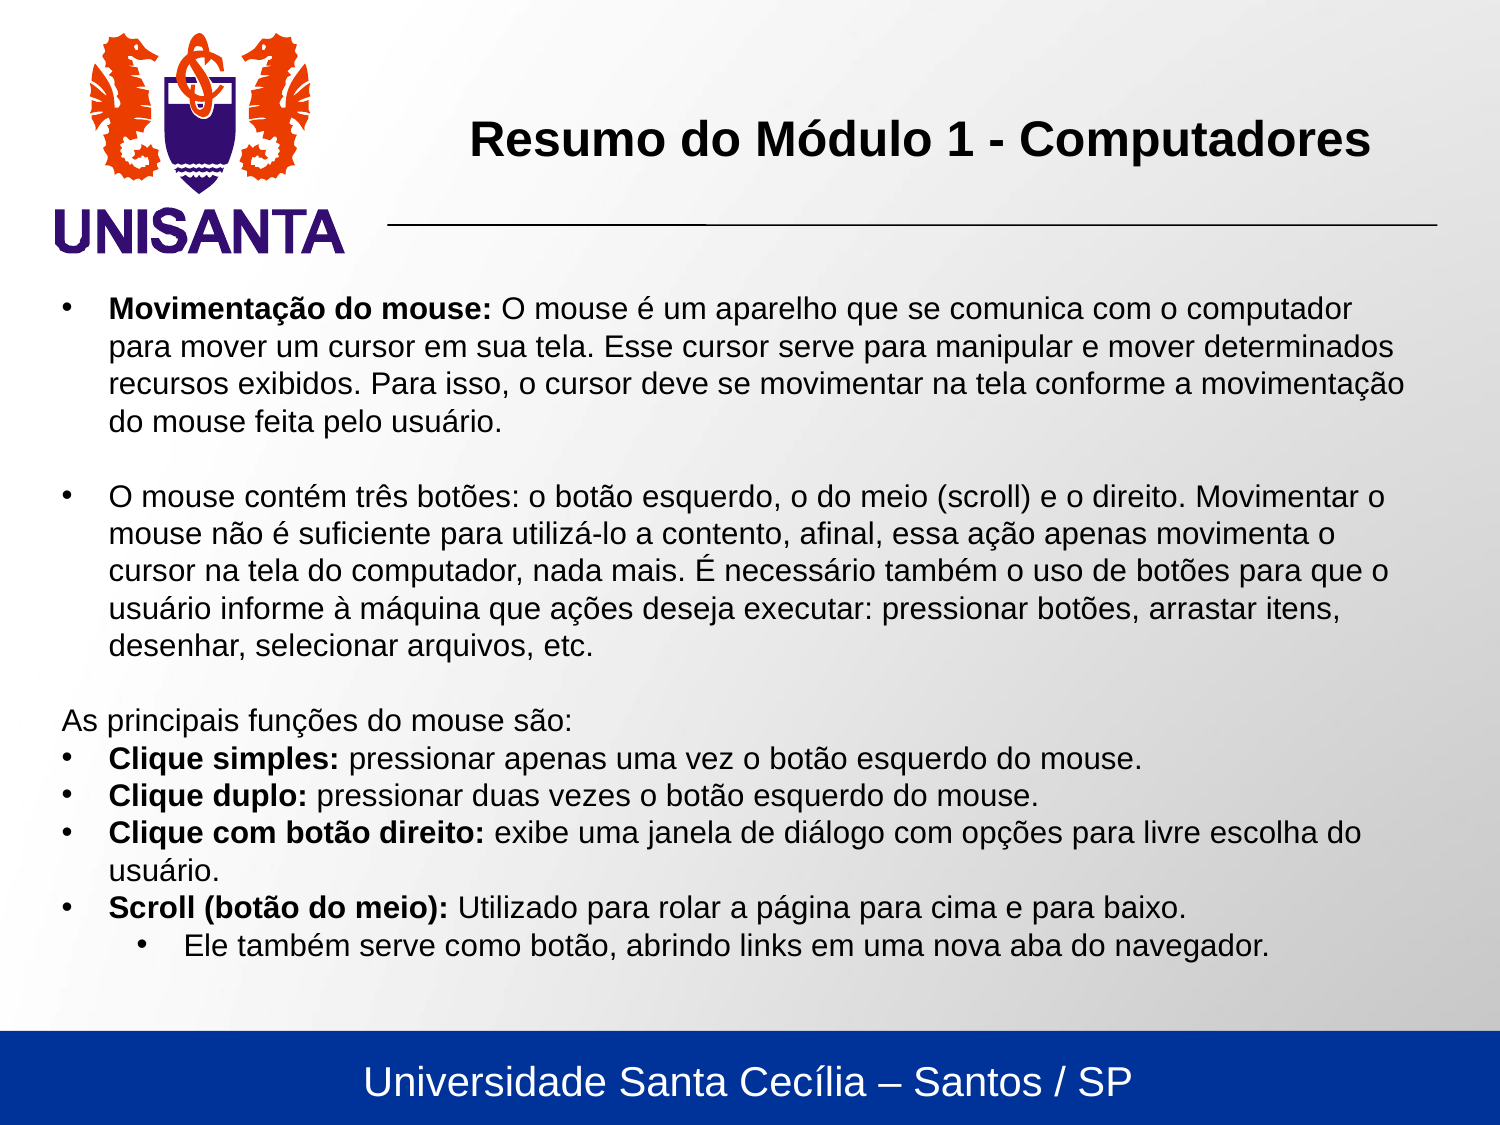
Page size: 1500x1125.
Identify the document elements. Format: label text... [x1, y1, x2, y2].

text_box Movimentação do mouse: O mouse é um aparelho que se comunica com o computador para mover um cursor em sua tela. Esse cursor serve para manipular e mover determinados recursos exibidos. Para isso, o cursor deve se movimentar na tela conforme a movimentação do mouse feita pelo usuário. O mouse contém três botões: o botão esquerdo, o do meio (scroll) e o direito. Movimentar o mouse não é suficiente para utilizá-lo a contento, afinal, essa ação apenas movimenta o cursor na tela do computador, nada mais. É necessário também o uso de botões para que o usuário informe à máquina que ações deseja executar: pressionar botões, arrastar itens, desenhar, selecionar arquivos, etc. As principais funções do mouse são: Clique simples: pressionar apenas uma vez o botão esquerdo do mouse. Clique duplo: pressionar duas vezes o botão esquerdo do mouse. Clique com botão direito: exibe uma janela de diálogo com opções para livre escolha do usuário. Scroll (botão do meio): Utilizado para rolar a página para cima e para baixo. Ele também serve como botão, abrindo links em uma nova aba do navegador. [46, 281, 1430, 1014]
picture [0, 0, 1500, 1030]
text_box Resumo do Módulo 1 - Computadores [454, 125, 1393, 171]
